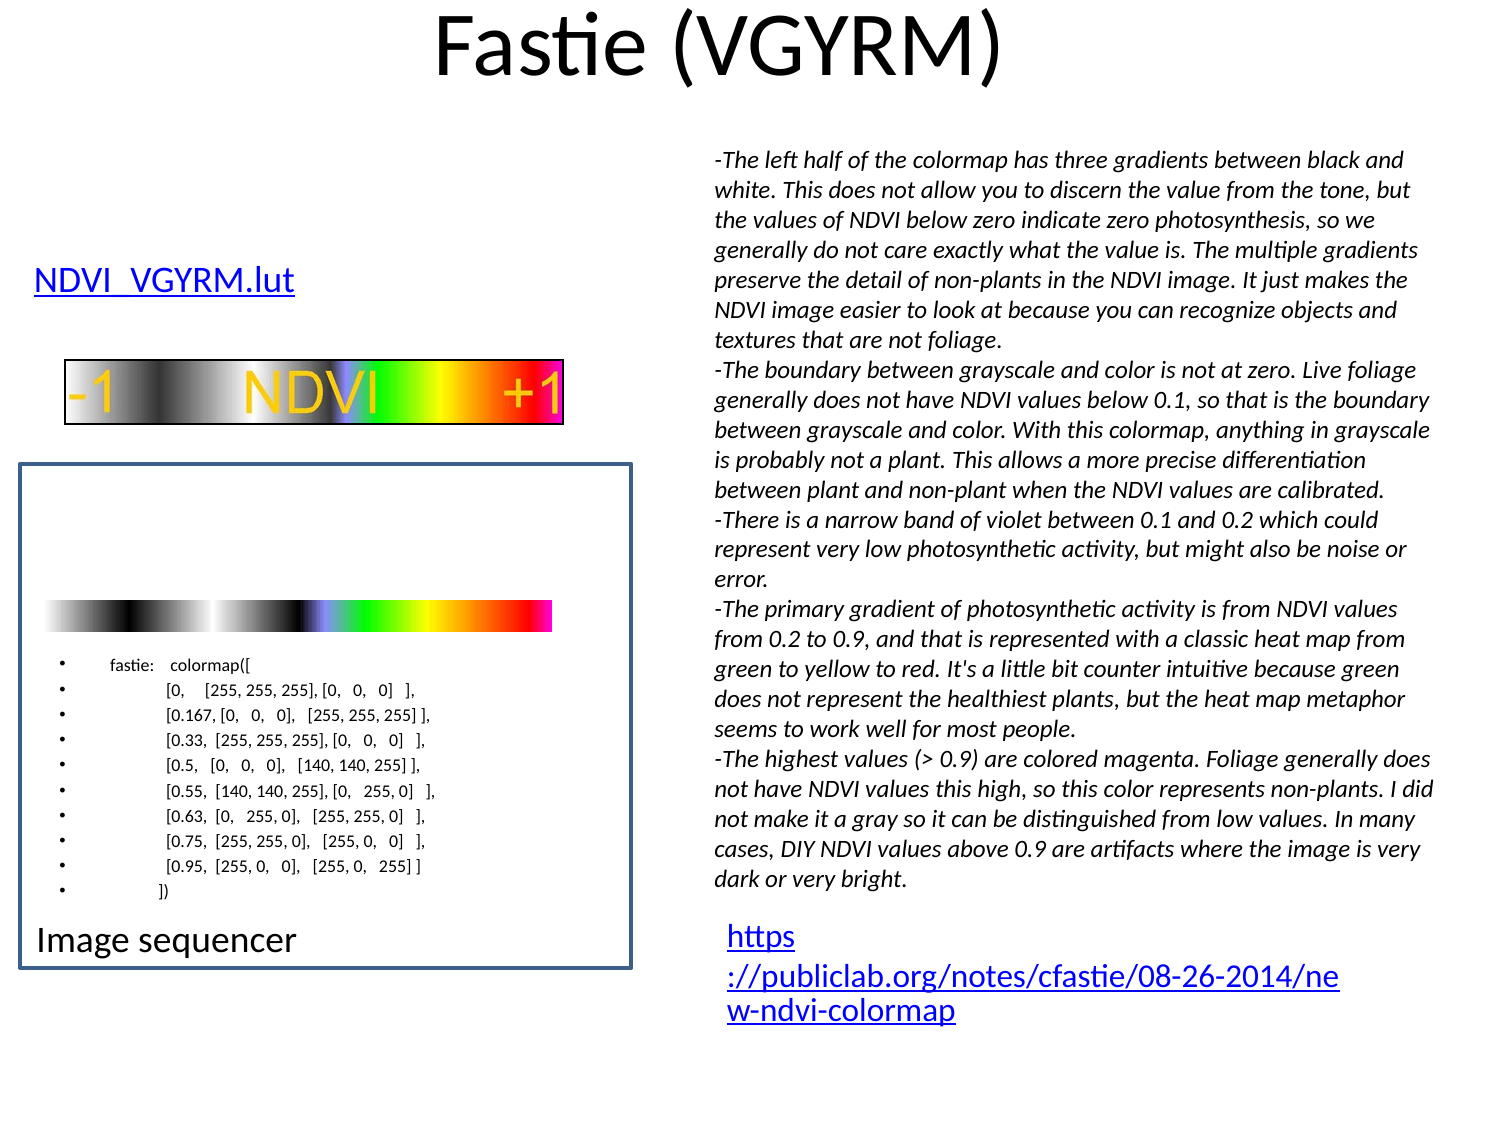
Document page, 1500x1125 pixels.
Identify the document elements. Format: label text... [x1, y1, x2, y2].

text_box Image sequencer [21, 907, 313, 968]
text_box [18, 462, 633, 970]
picture [65, 360, 563, 424]
text_box https://publiclab.org/notes/cfastie/08-26-2014/new-ndvi-colormap [712, 907, 1373, 1002]
text_box -The left half of the colormap has three gradients between black and white. This does not allow you to discern the value from the tone, but the values of NDVI below zero indicate zero photosynthesis, so we generally do not care exactly what the value is. The multiple gradients preserve the detail of non-plants in the NDVI image. It just makes the NDVI image easier to look at because you can recognize objects and textures that are not foliage. -The boundary between grayscale and color is not at zero. Live foliage generally does not have NDVI values below 0.1, so that is the boundary between grayscale and color. With this colormap, anything in grayscale is probably not a plant. This allows a more precise differentiation between plant and non-plant when the NDVI values are calibrated. -There is a narrow band of violet between 0.1 and 0.2 which could represent very low photosynthetic activity, but might also be noise or error. -The primary gradient of photosynthetic activity is from NDVI values from 0.2 to 0.9, and that is represented with a classic heat map from green to yellow to red. It's a little bit counter intuitive because green does not represent the healthiest plants, but the heat map metaphor seems to work well for most people. -The highest values (> 0.9) are colored magenta. Foliage generally does not have NDVI values this high, so this color represents non-plants. I did not make it a gray so it can be distinguished from low values. In many cases, DIY NDVI values above 0.9 are artifacts where the image is very dark or very bright. [699, 136, 1450, 900]
picture [41, 599, 553, 633]
title Fastie (VGYRM) [44, 0, 1395, 133]
text_box NDVI_VGYRM.lut [19, 247, 680, 308]
